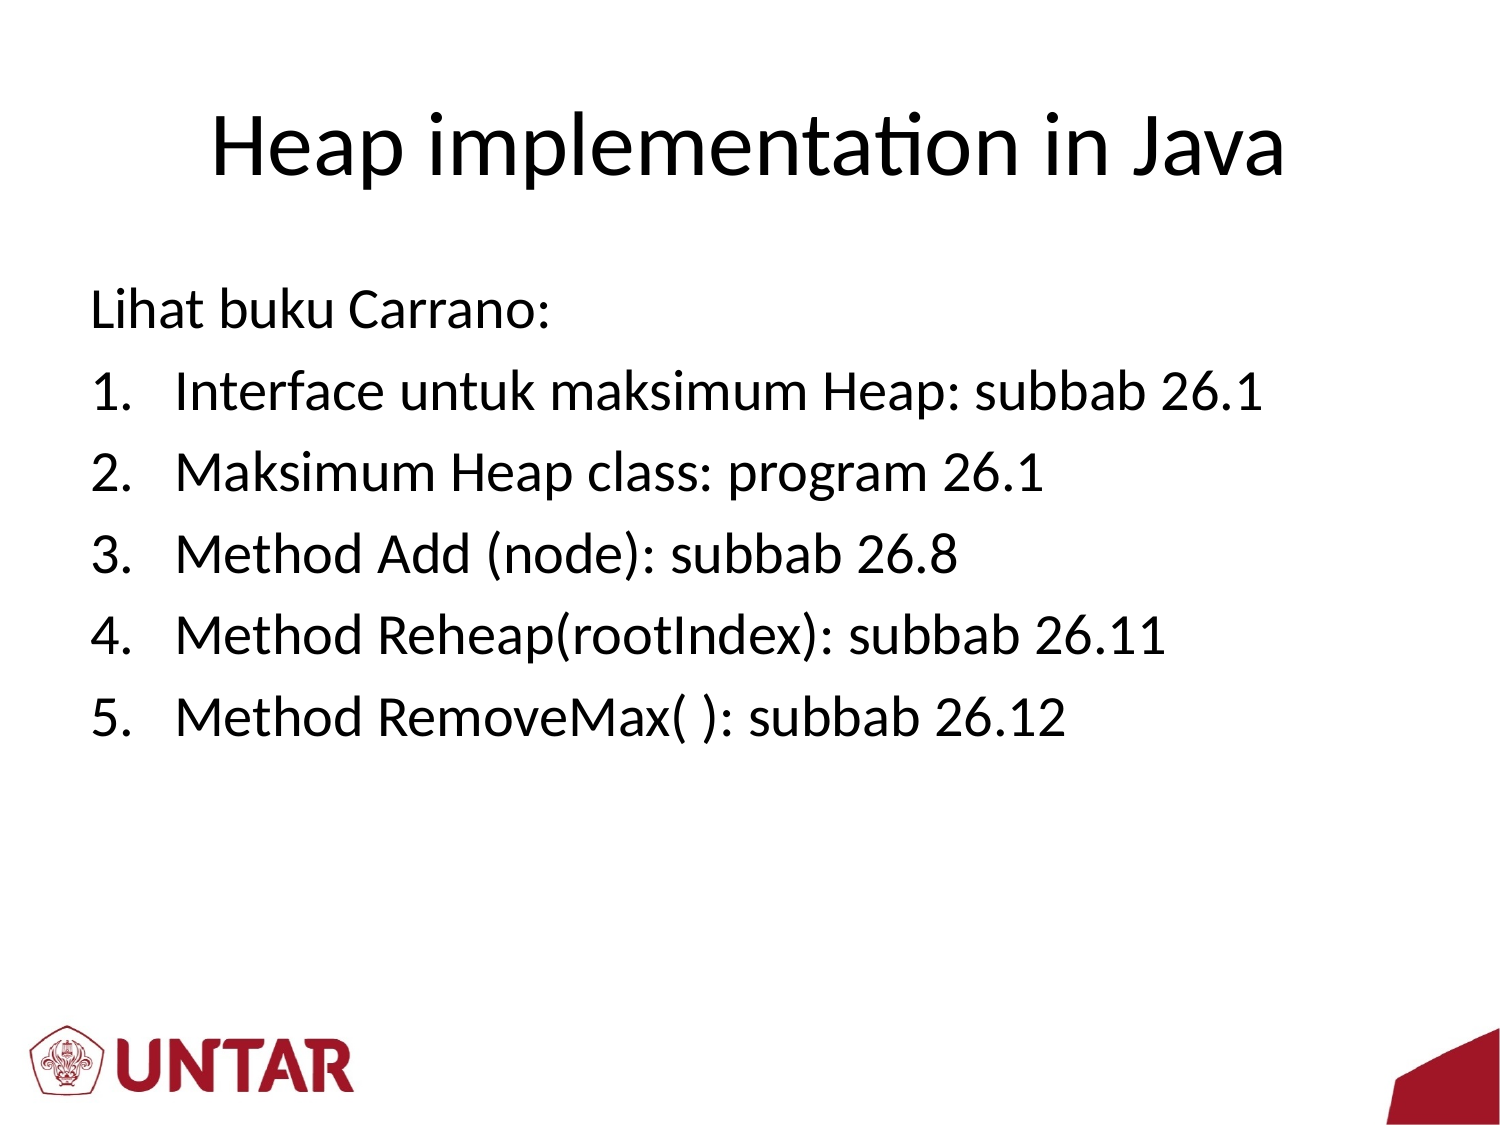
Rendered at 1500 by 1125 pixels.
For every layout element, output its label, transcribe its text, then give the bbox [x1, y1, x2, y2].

title Heap implementation in Java [75, 45, 1425, 233]
list Lihat buku Carrano: Interface untuk maksimum Heap: subbab 26.1 Maksimum Heap class: program 26.1 Method Add (node): subbab 26.8 Method Reheap(rootIndex): subbab 26.11 Method RemoveMax( ): subbab 26.12 [75, 262, 1425, 1005]
picture [0, 0, 1500, 1125]
